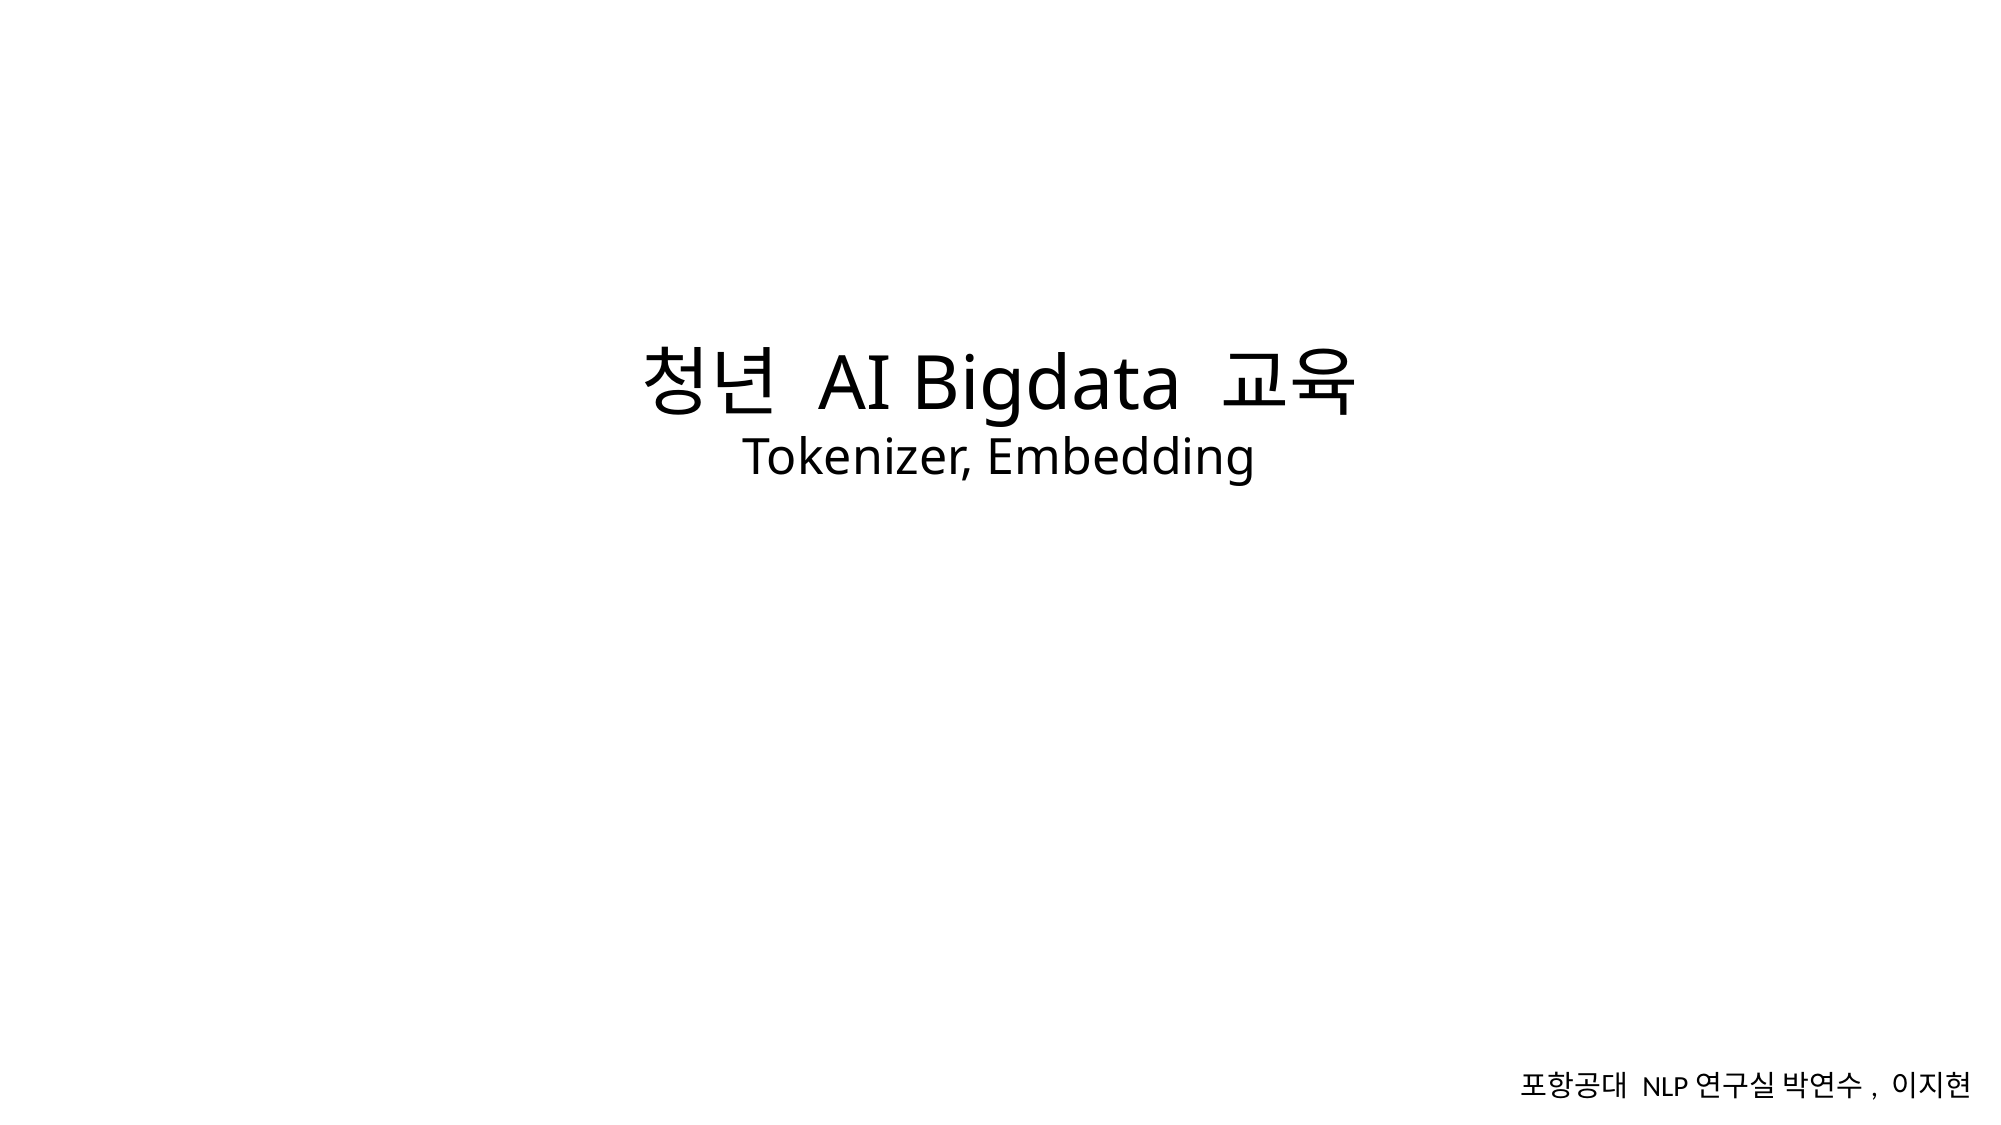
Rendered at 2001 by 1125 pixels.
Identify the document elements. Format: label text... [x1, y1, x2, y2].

text_box 청년 AI Bigdata 교육 Tokenizer, Embedding [159, 327, 1841, 492]
text_box 포항공대 NLP연구실 박연수, 이지현 [1310, 1060, 1988, 1111]
